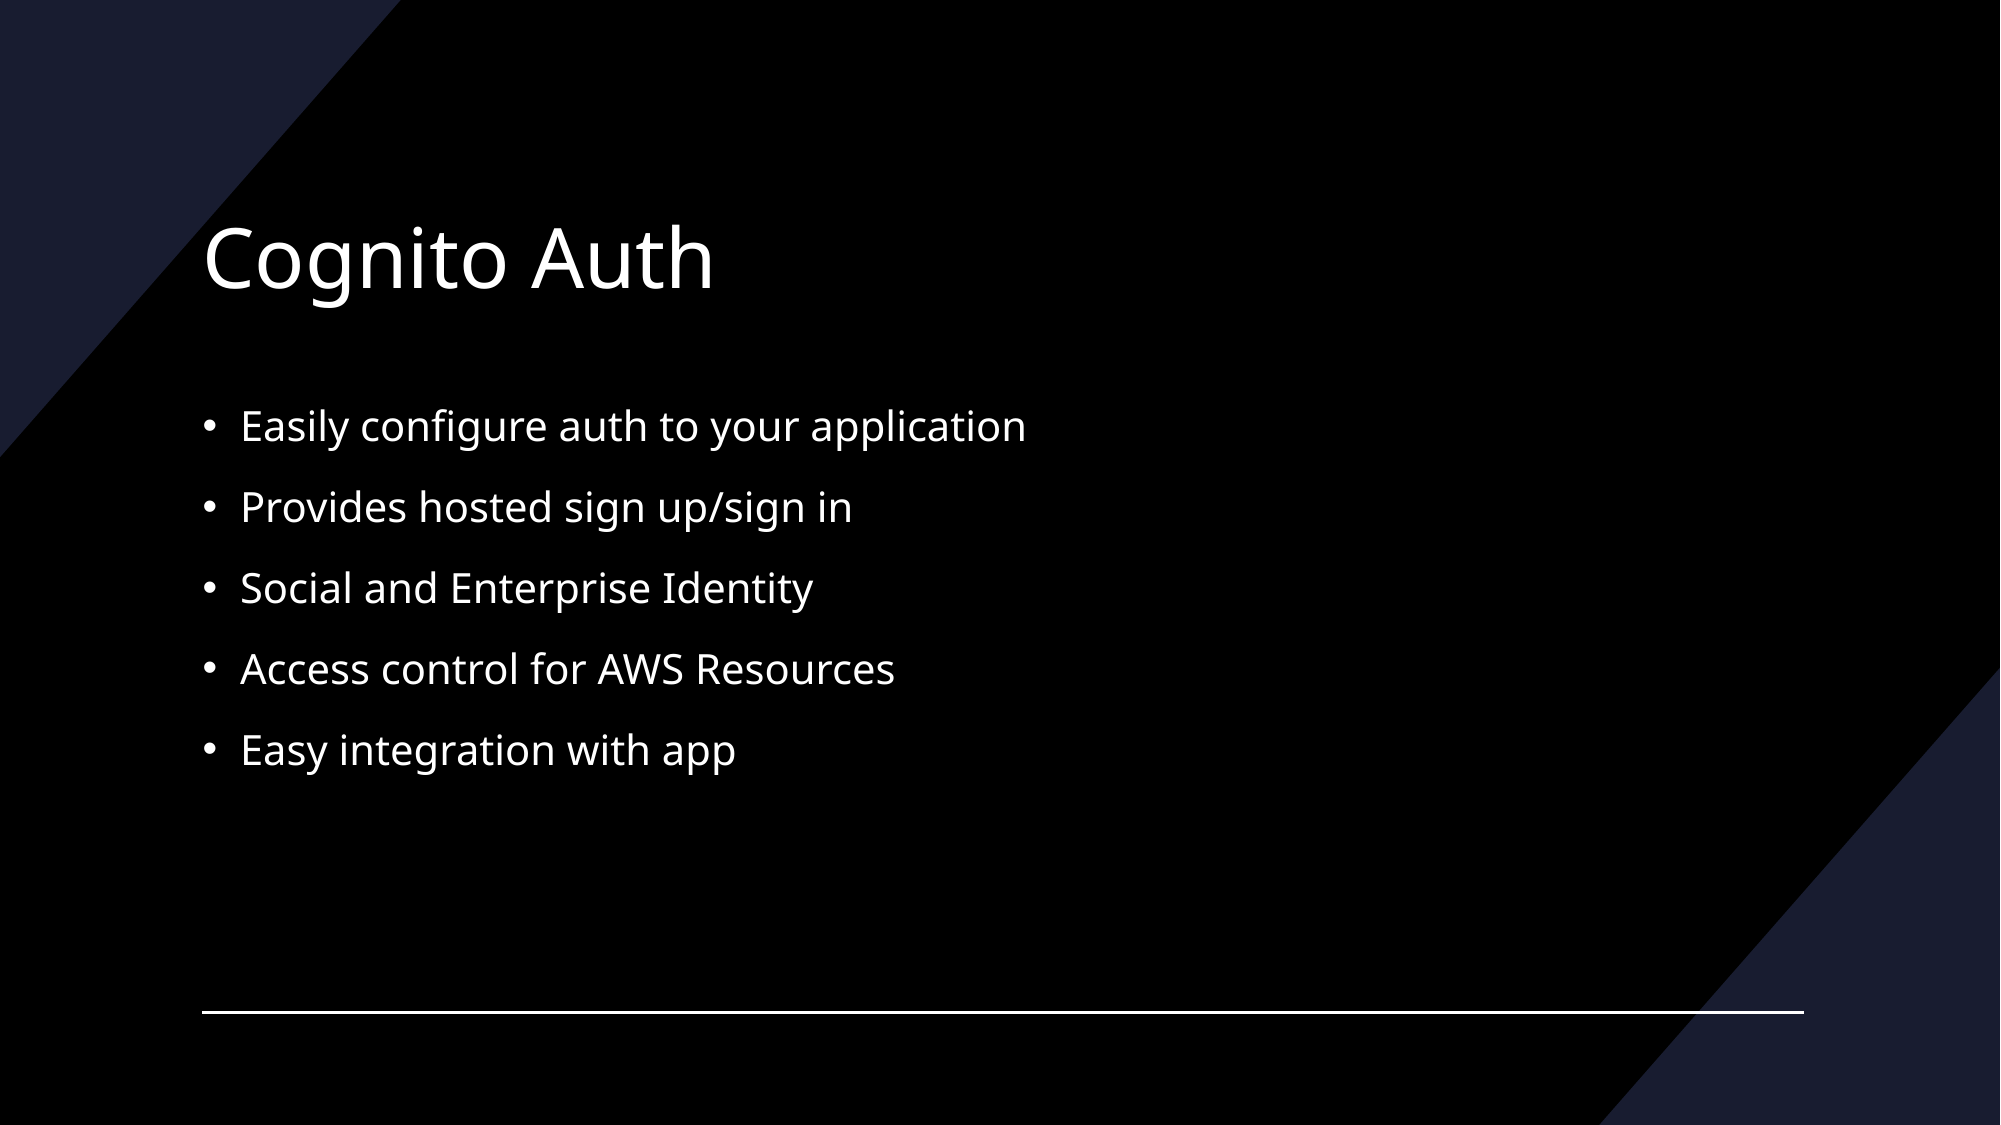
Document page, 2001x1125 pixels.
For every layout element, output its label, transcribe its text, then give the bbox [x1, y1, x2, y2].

list Easily configure auth to your application Provides hosted sign up/sign in Social and Enterprise Identity Access control for AWS Resources Easy integration with app [187, 382, 1813, 968]
title Cognito Auth [187, 143, 1813, 367]
